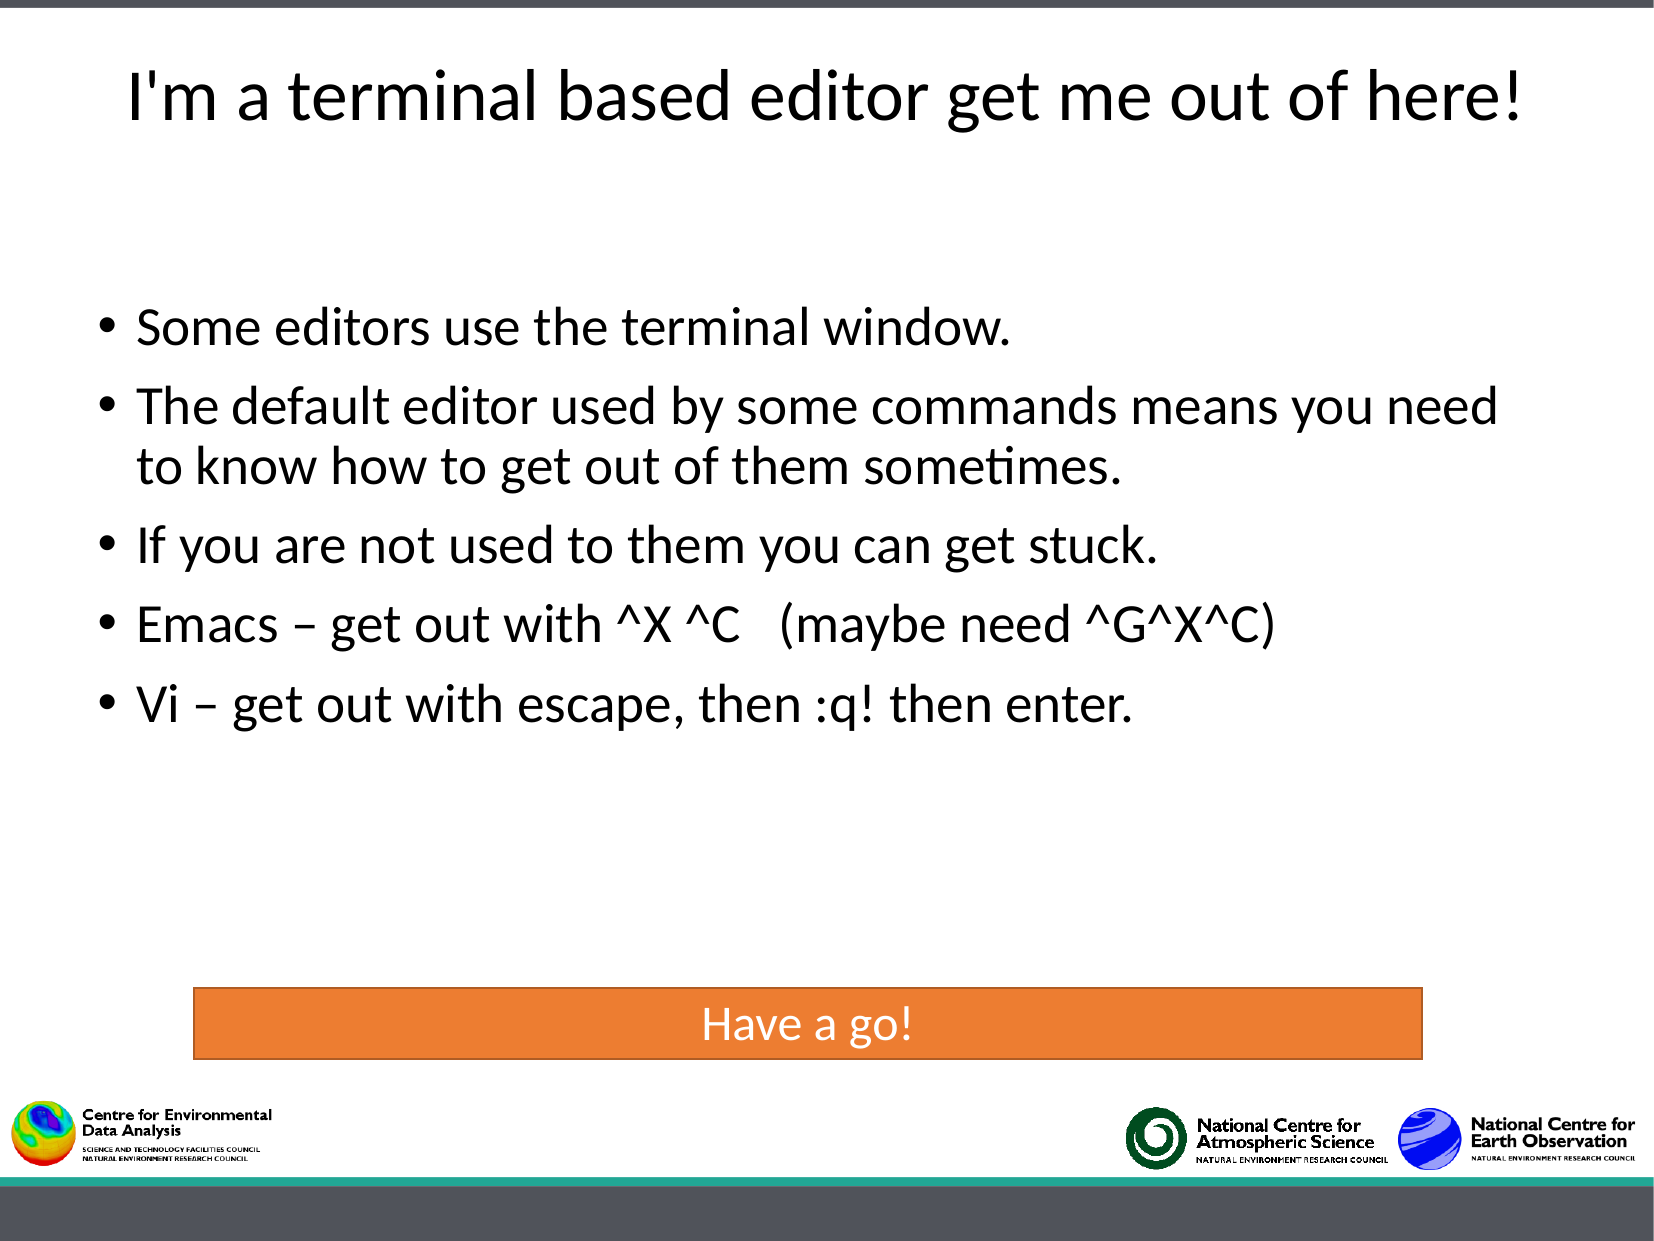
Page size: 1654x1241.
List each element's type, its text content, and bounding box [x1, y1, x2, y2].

picture [0, 0, 1654, 1241]
list Some editors use the terminal window. The default editor used by some commands means you need to know how to get out of them sometimes. If you are not used to them you can get stuck. Emacs – get out with ^X ^C (maybe need ^G^X^C) Vi – get out with escape, then :q! then enter. [82, 290, 1538, 743]
text_box Have a go! [193, 987, 1423, 1060]
title I'm a terminal based editor get me out of here! [82, 49, 1571, 257]
